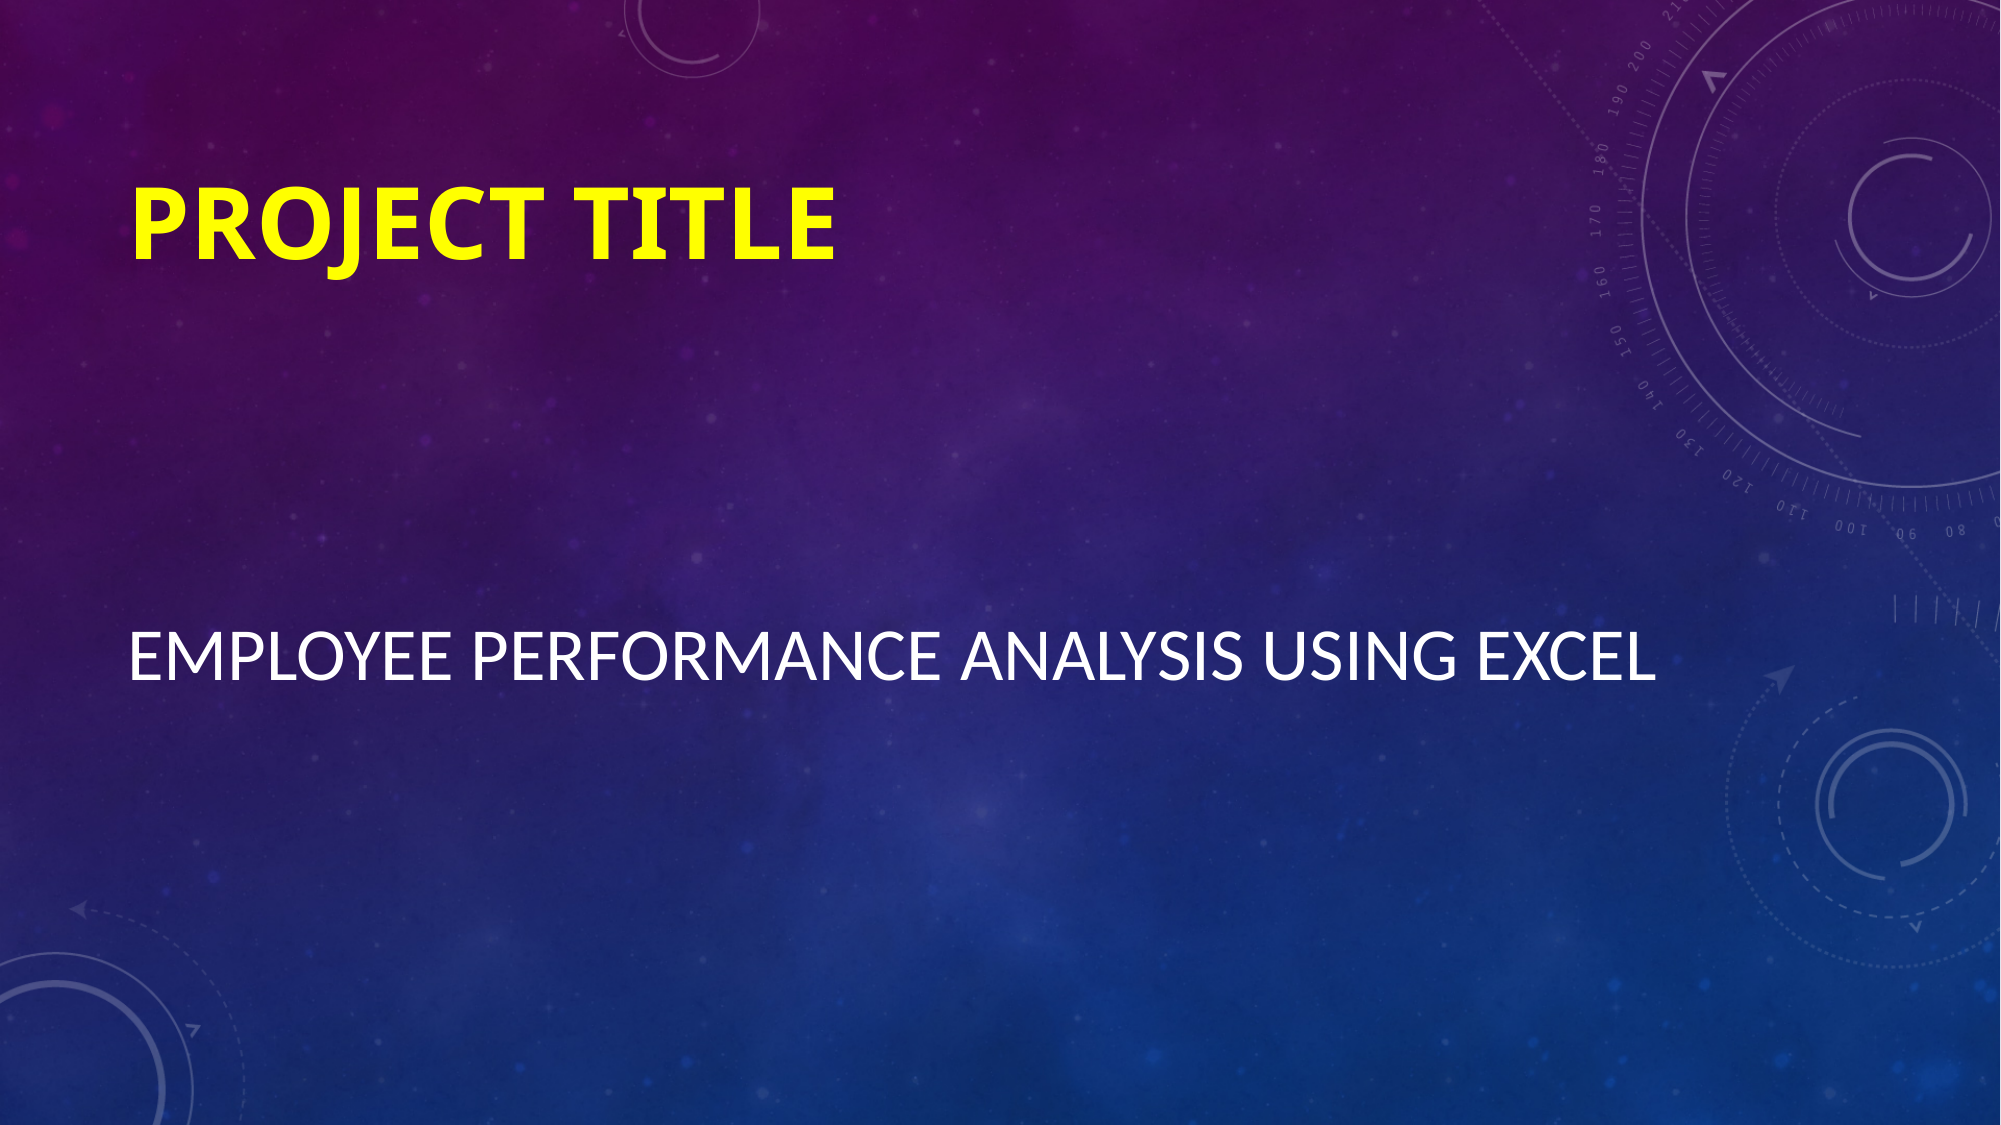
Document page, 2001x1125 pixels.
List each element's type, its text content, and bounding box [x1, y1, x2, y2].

picture [0, 0, 2001, 1125]
list EMPLOYEE PERFORMANCE ANALYSIS USING EXCEL [112, 351, 1775, 950]
title PROJECT TITLE [112, 99, 1775, 339]
